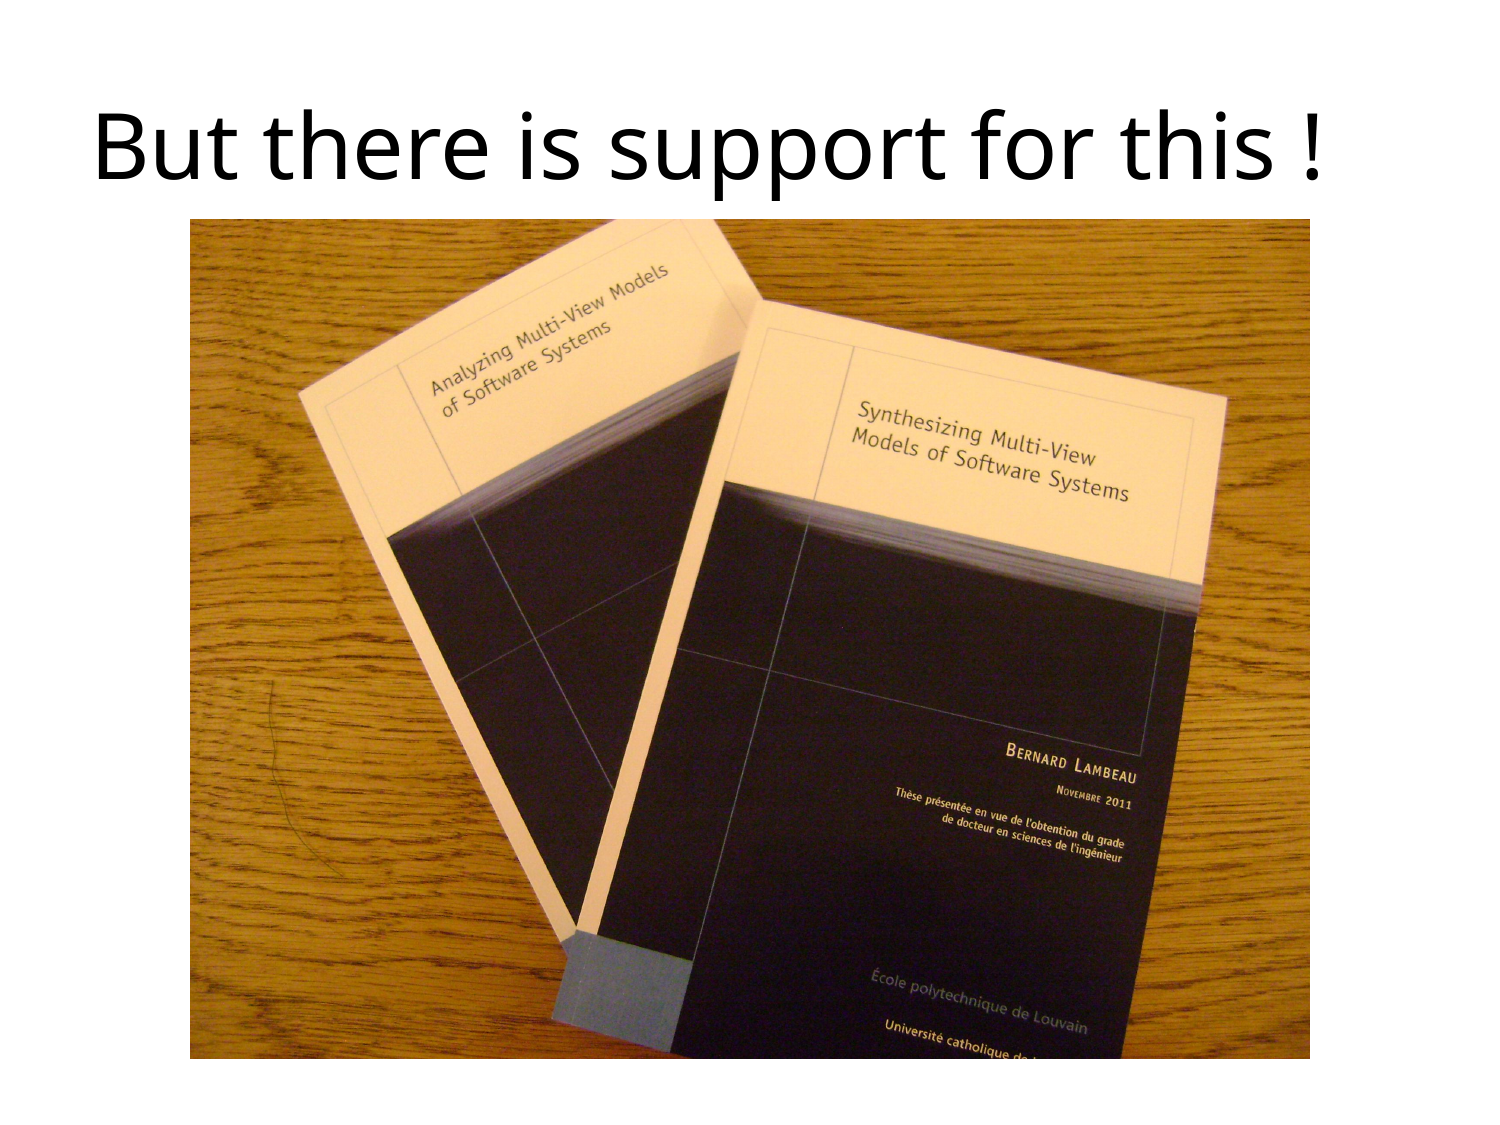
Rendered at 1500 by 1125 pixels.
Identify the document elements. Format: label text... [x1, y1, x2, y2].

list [190, 219, 1310, 1059]
title But there is support for this ! [75, 54, 1425, 243]
